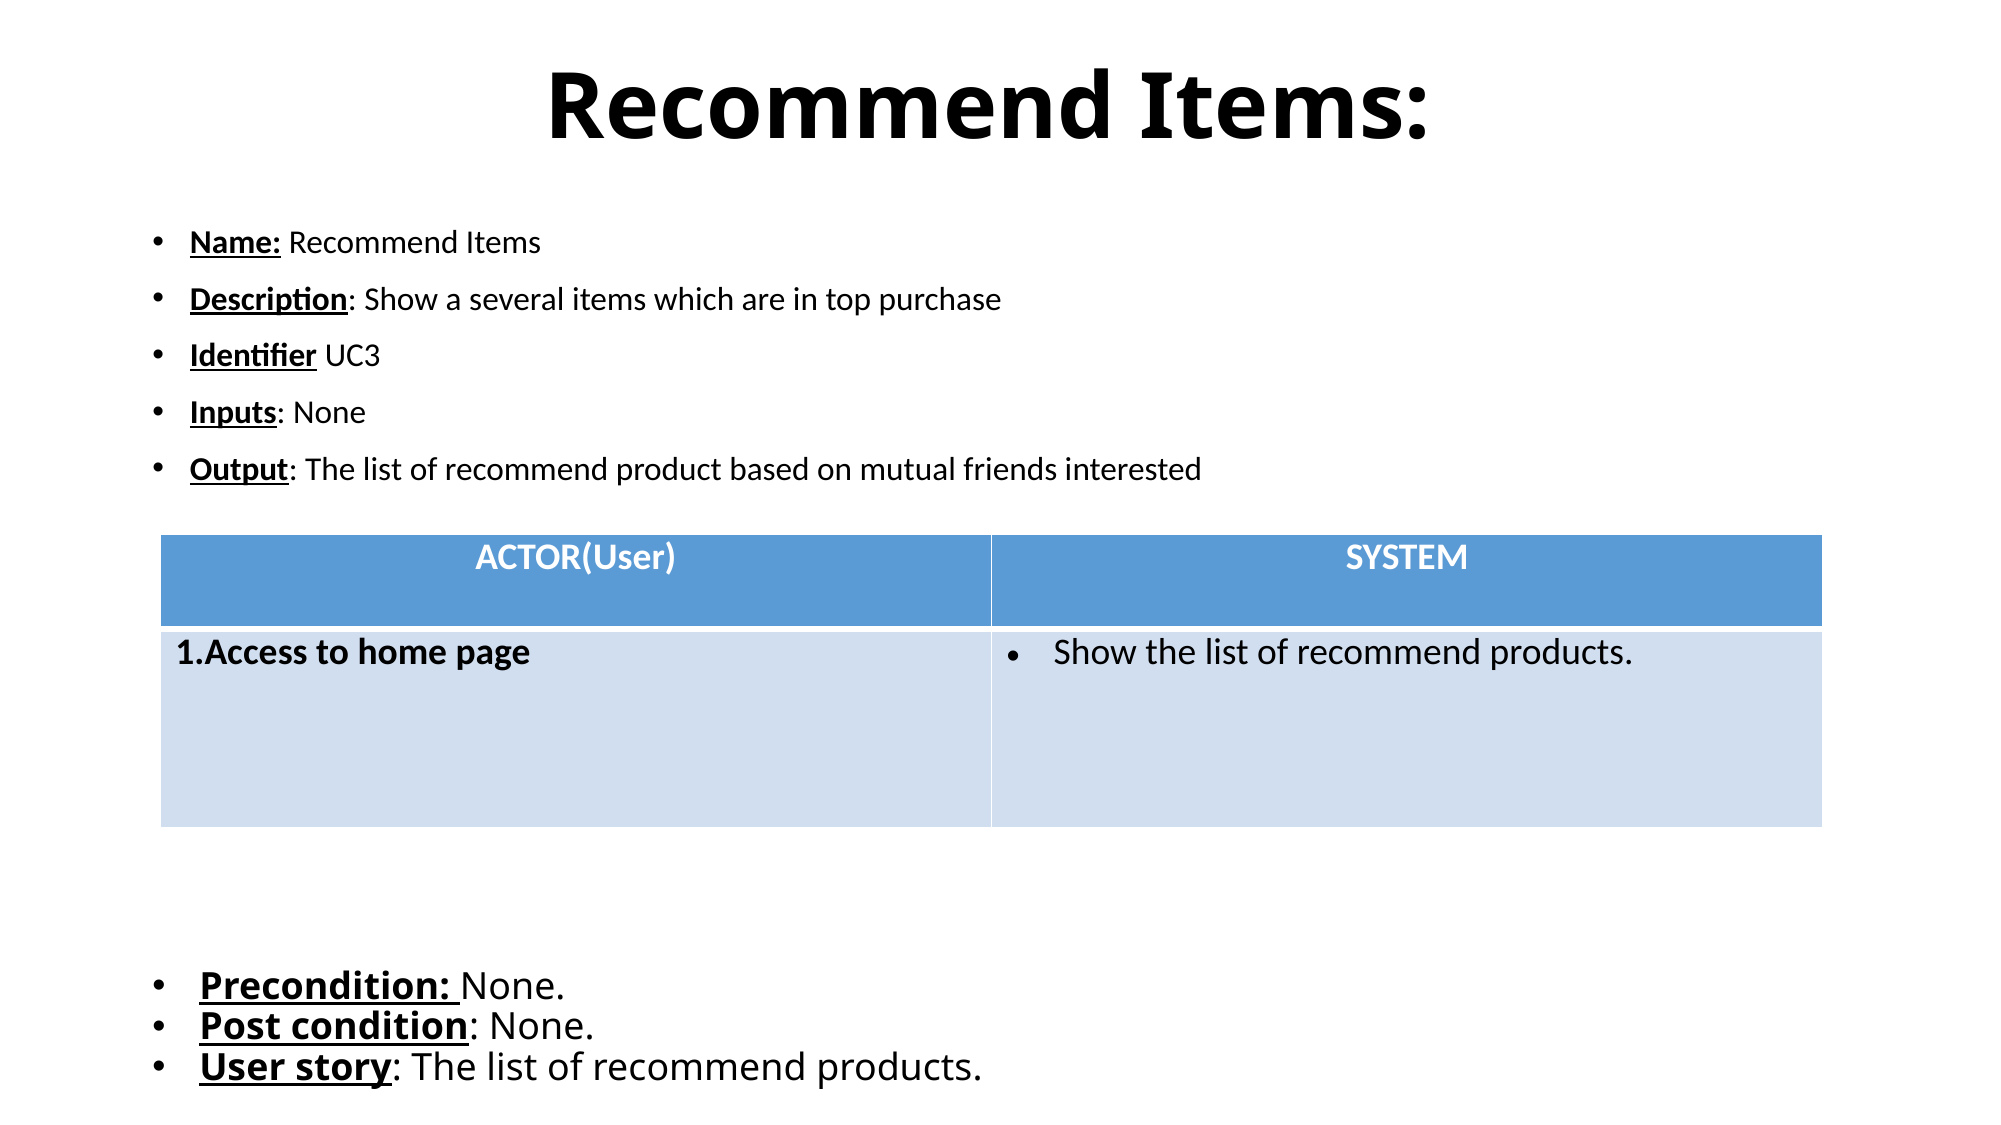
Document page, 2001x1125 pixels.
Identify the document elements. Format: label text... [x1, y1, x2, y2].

table_cell 1.Access to home page [161, 632, 991, 827]
table_header ACTOR(User) [161, 535, 991, 626]
table_header SYSTEM [992, 535, 1822, 626]
text_box Precondition: None. Post condition: None. User story: The list of recommend products. [137, 930, 1805, 1125]
title Recommend Items: [137, 0, 1863, 217]
table_cell Show the list of recommend products. [992, 632, 1822, 827]
list Name: Recommend Items Description: Show a several items which are in top purchase Identifier UC3 Inputs: None Output: The list of recommend product based on mutual friends interested [137, 217, 1863, 1094]
